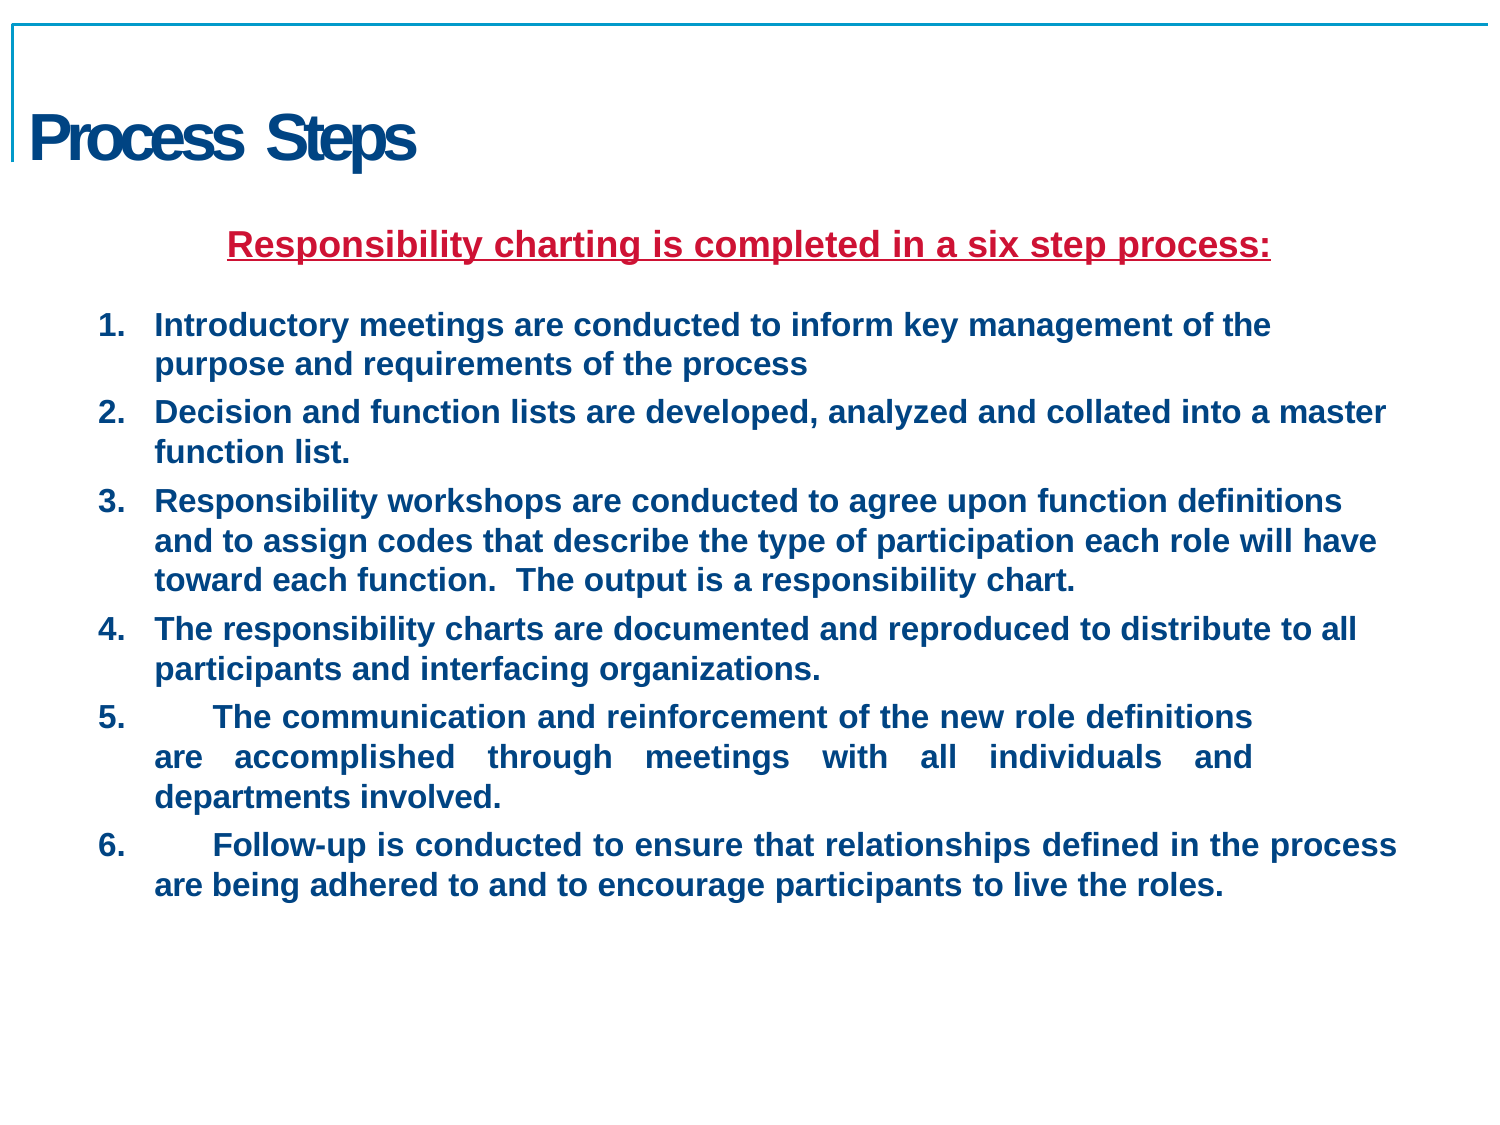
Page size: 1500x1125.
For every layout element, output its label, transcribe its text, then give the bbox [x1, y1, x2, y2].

title Process Steps [26, 26, 1433, 283]
text_box Responsibility charting is completed in a six step process: Introductory meetings are conducted to inform key management of the purpose and requirements of the process Decision and function lists are developed, analyzed and collated into a master function list. Responsibility workshops are conducted to agree upon function definitions and to assign codes that describe the type of participation each role will have toward each function. The output is a responsibility chart. The responsibility charts are documented and reproduced to distribute to all participants and interfacing organizations. The communication and reinforcement of the new role definitions are accomplished through meetings with all individuals and departments involved. Follow-up is conducted to ensure that relationships defined in the process are being adhered to and to encourage participants to live the roles. [95, 217, 1399, 903]
